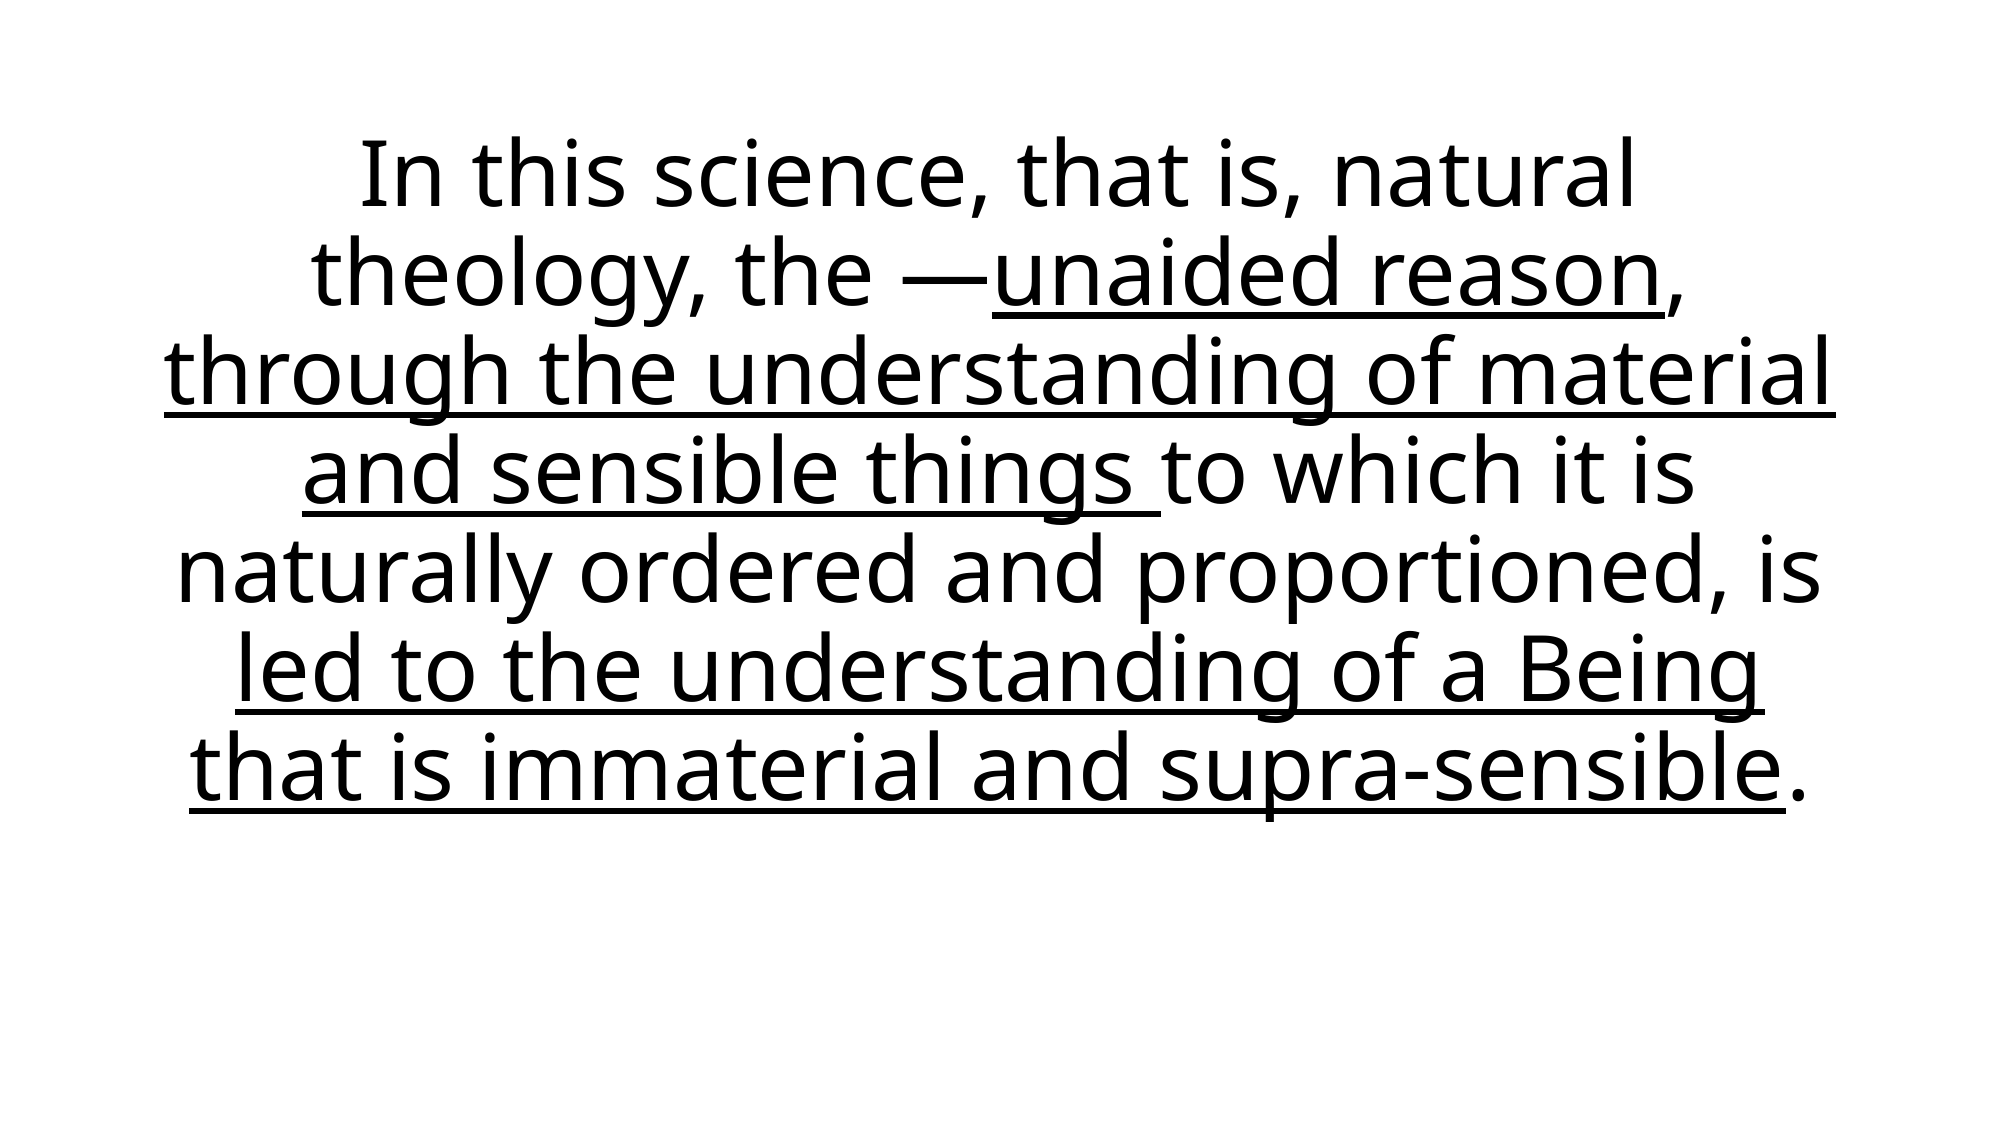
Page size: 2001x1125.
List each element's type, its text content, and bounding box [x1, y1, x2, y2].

list In this science, that is, natural theology, the ―unaided reason, through the understanding of material and sensible things to which it is naturally ordered and proportioned, is led to the understanding of a Being that is immaterial and supra-sensible. [137, 120, 1863, 1014]
